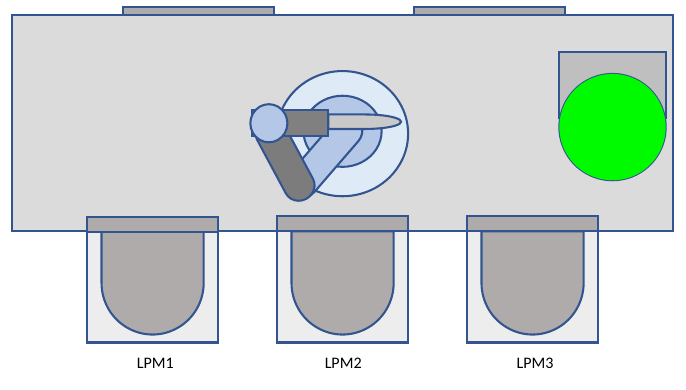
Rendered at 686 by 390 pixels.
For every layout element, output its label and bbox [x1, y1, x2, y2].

text_box [466, 215, 599, 232]
text_box [11, 14, 674, 232]
text_box [338, 130, 383, 168]
text_box [86, 216, 219, 233]
text_box [123, 6, 565, 15]
text_box [466, 232, 599, 344]
text_box [327, 113, 403, 131]
text_box [94, 345, 580, 380]
text_box [559, 51, 666, 181]
text_box [100, 233, 205, 336]
text_box [255, 137, 316, 202]
text_box [249, 103, 289, 144]
text_box [284, 109, 329, 137]
text_box [276, 215, 409, 232]
text_box [282, 70, 410, 198]
text_box [310, 94, 378, 113]
text_box [290, 232, 395, 336]
text_box [480, 232, 585, 336]
text_box [302, 137, 319, 150]
text_box [86, 233, 219, 344]
text_box [276, 232, 409, 344]
text_box [303, 131, 364, 195]
